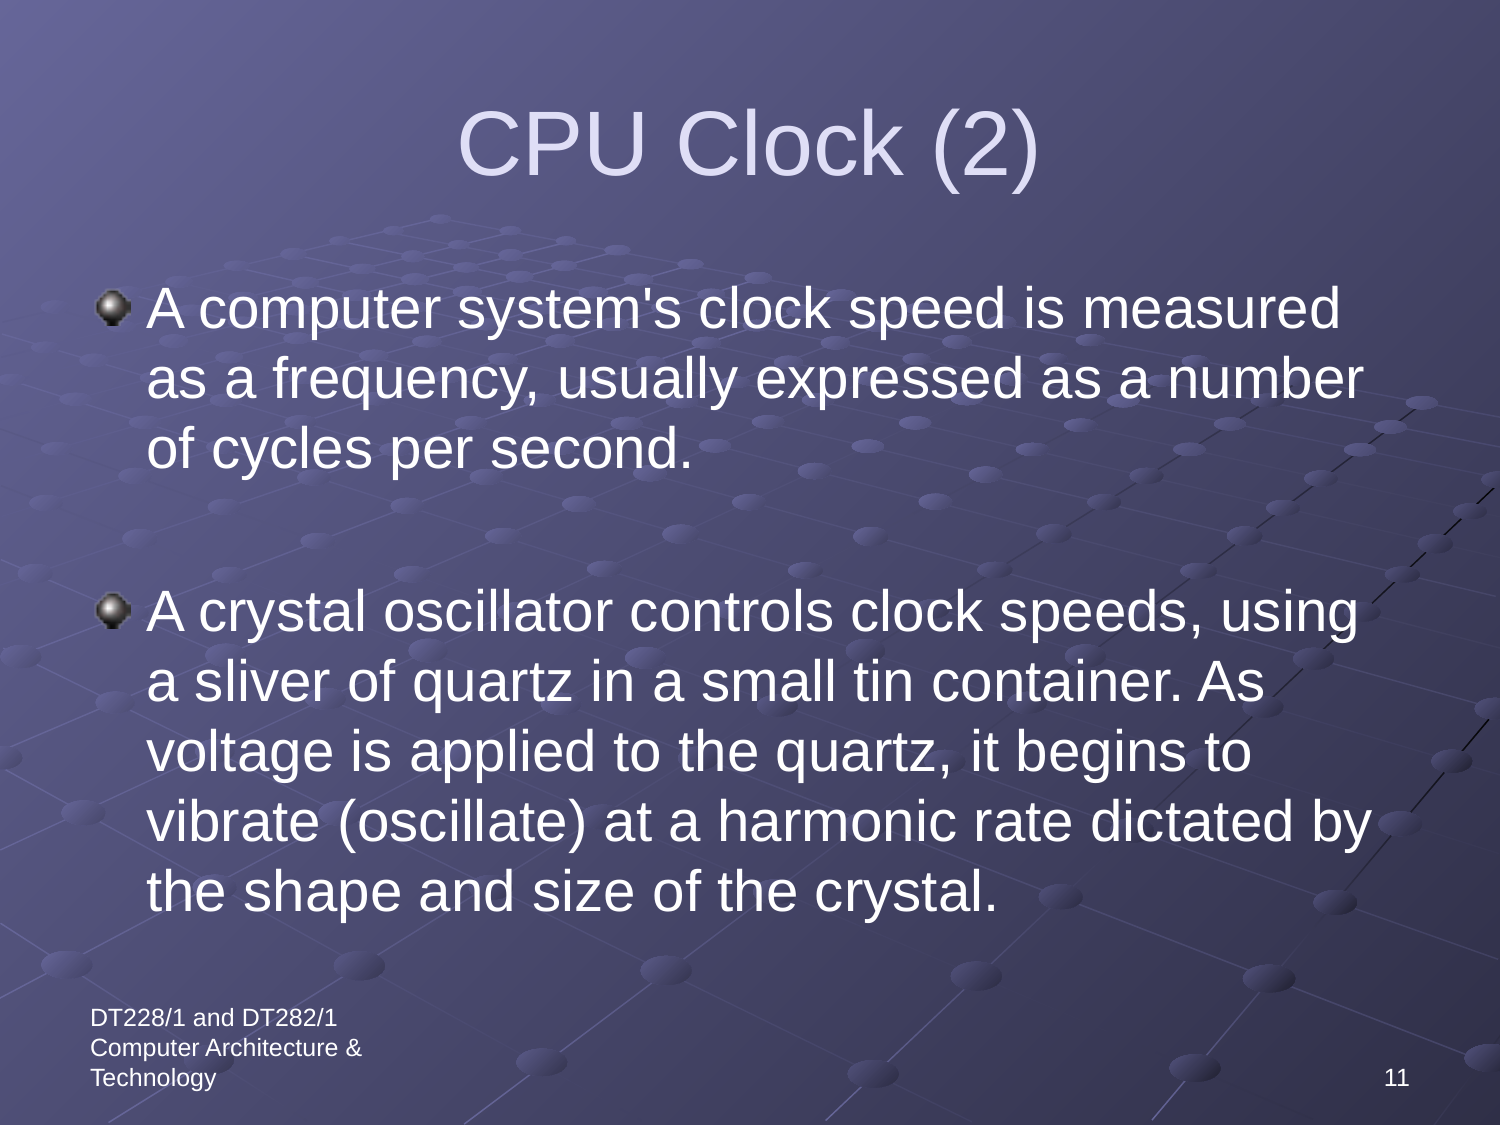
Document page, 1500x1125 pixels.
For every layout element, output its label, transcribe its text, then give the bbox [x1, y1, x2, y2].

slide_number DT228/1 and DT282/1 Computer Architecture & Technology [74, 1023, 426, 1100]
picture [90, 587, 131, 629]
picture [90, 284, 131, 326]
title CPU Clock (2) [74, 44, 1426, 233]
list A computer system's clock speed is measured as a frequency, usually expressed as a number of cycles per second. A crystal oscillator controls clock speeds, using a sliver of quartz in a small tin container. As voltage is applied to the quartz, it begins to vibrate (oscillate) at a harmonic rate dictated by the shape and size of the crystal. [74, 262, 1426, 1007]
slide_number 11 [1074, 1023, 1426, 1100]
